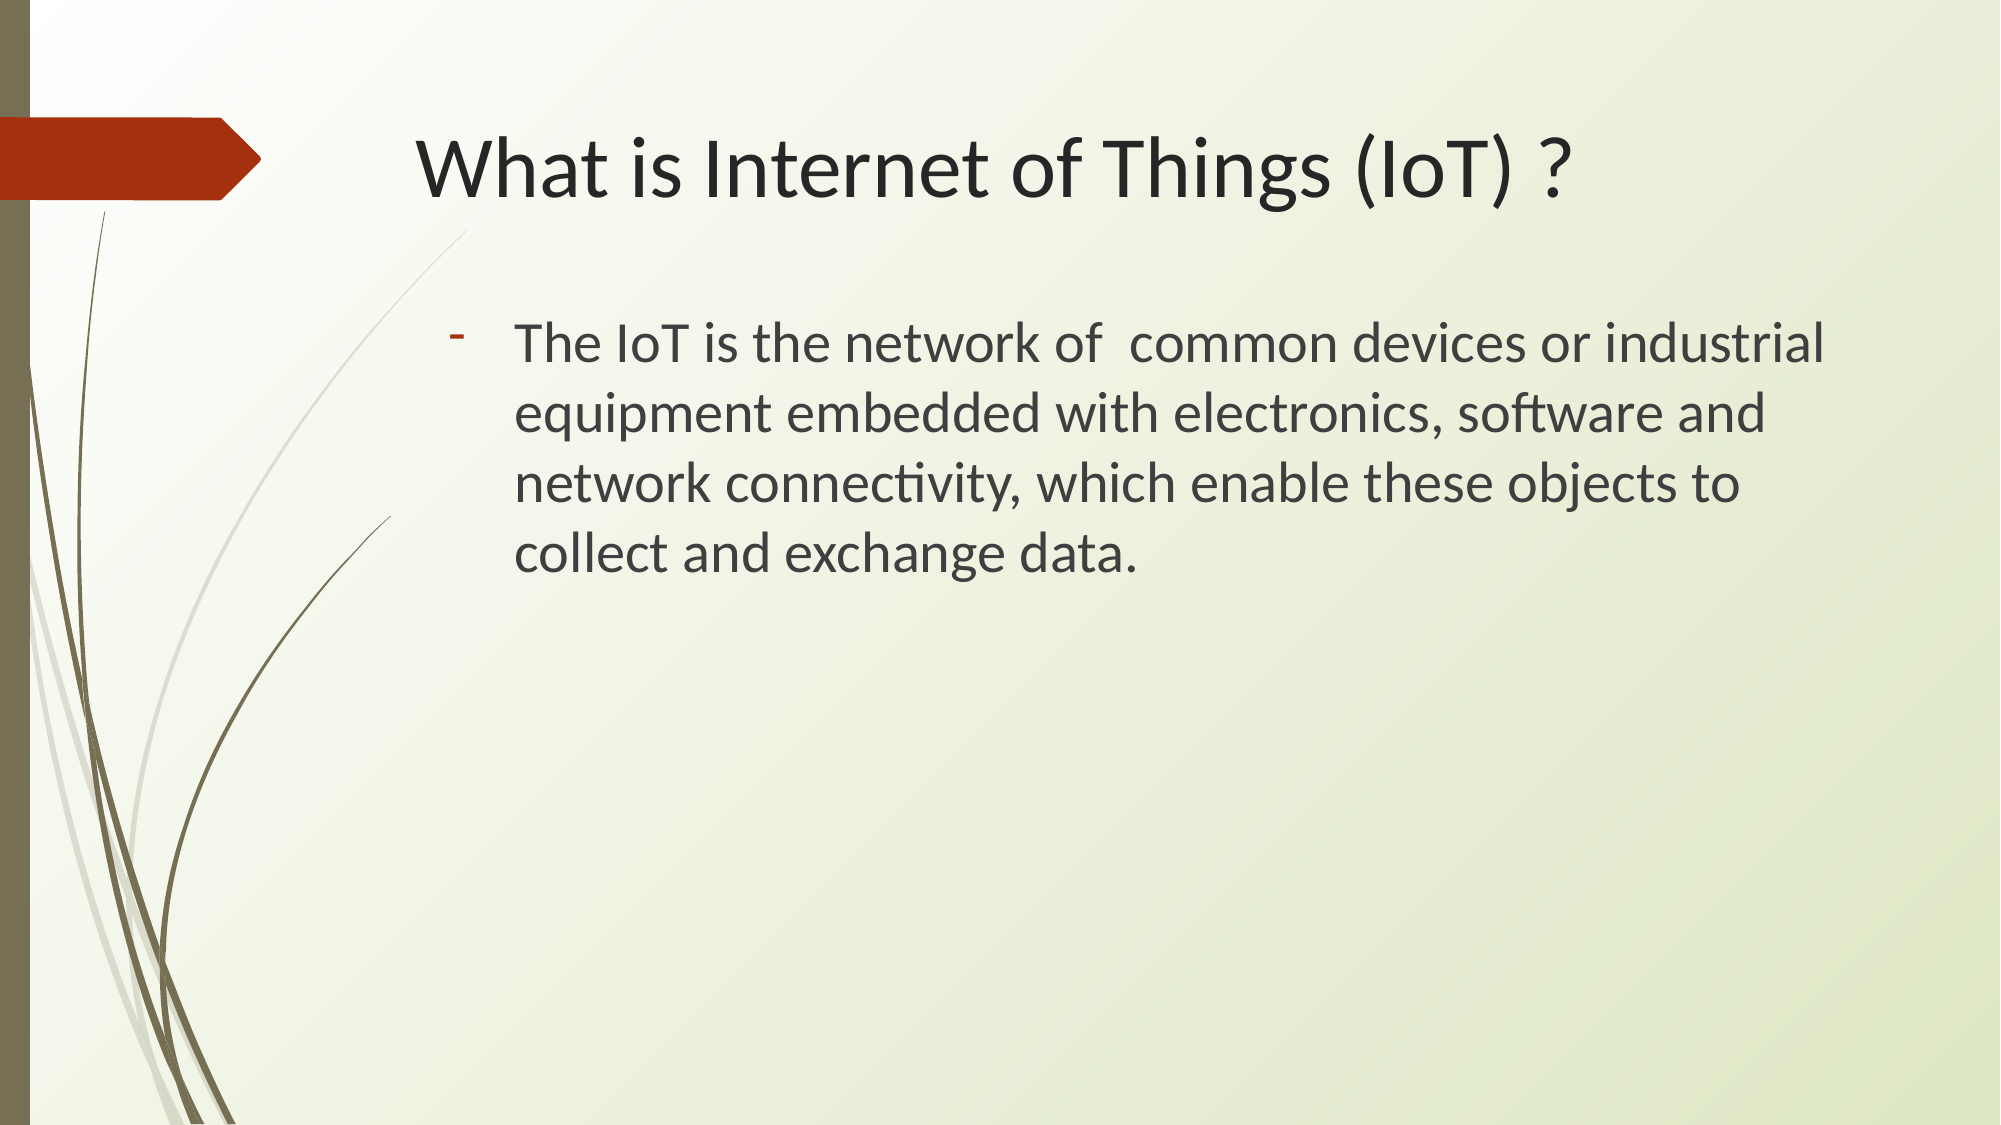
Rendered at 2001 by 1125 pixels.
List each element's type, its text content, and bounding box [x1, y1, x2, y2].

list The IoT is the network of common devices or industrial equipment embedded with electronics, software and network connectivity, which enable these objects to collect and exchange data. [424, 297, 1888, 970]
title What is Internet of Things (IoT) ? [400, 102, 1863, 313]
